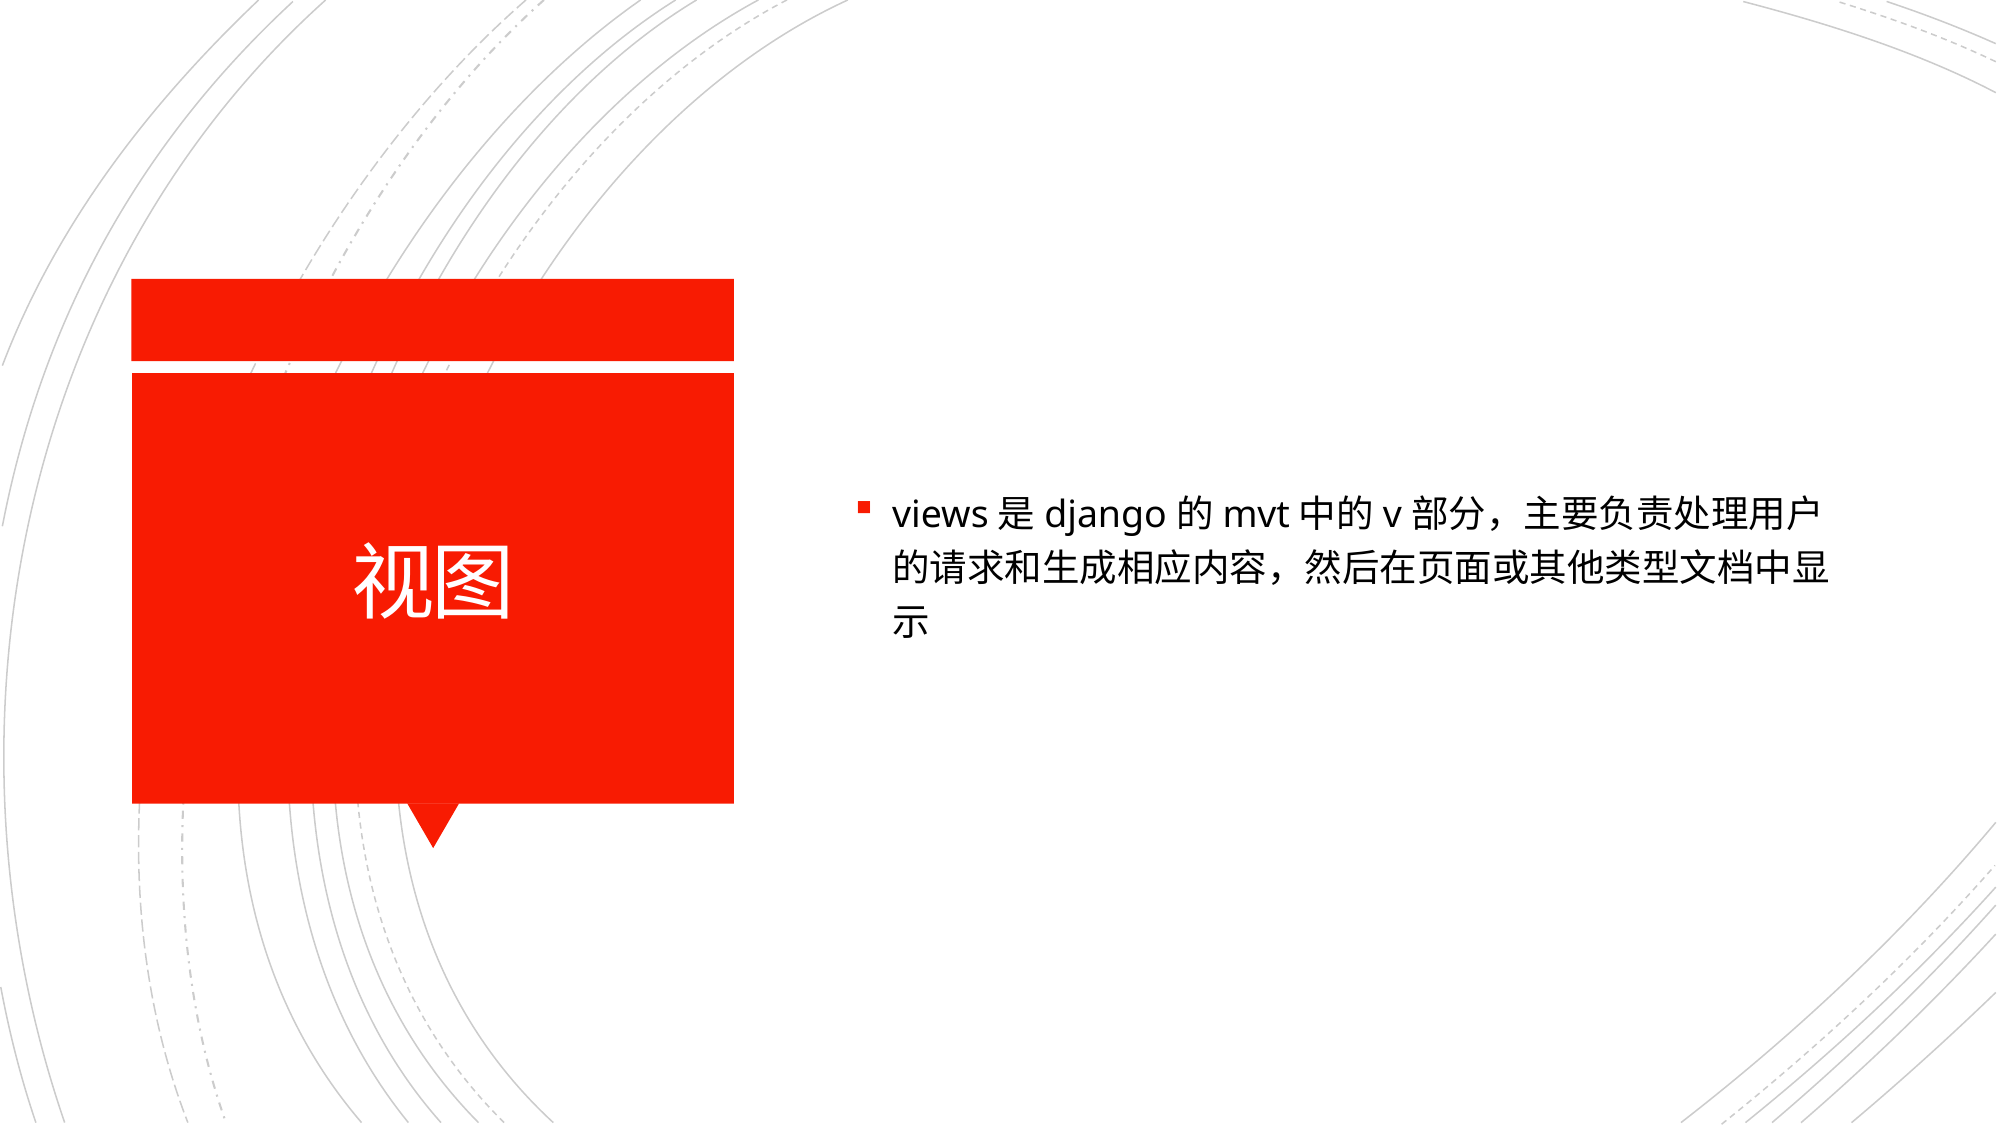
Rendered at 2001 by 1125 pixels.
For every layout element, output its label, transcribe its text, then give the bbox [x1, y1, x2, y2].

list views是django的mvt中的v部分，主要负责处理用户的请求和生成相应内容，然后在页面或其他类型文档中显示 [839, 131, 1871, 993]
title 视图 [145, 385, 720, 789]
